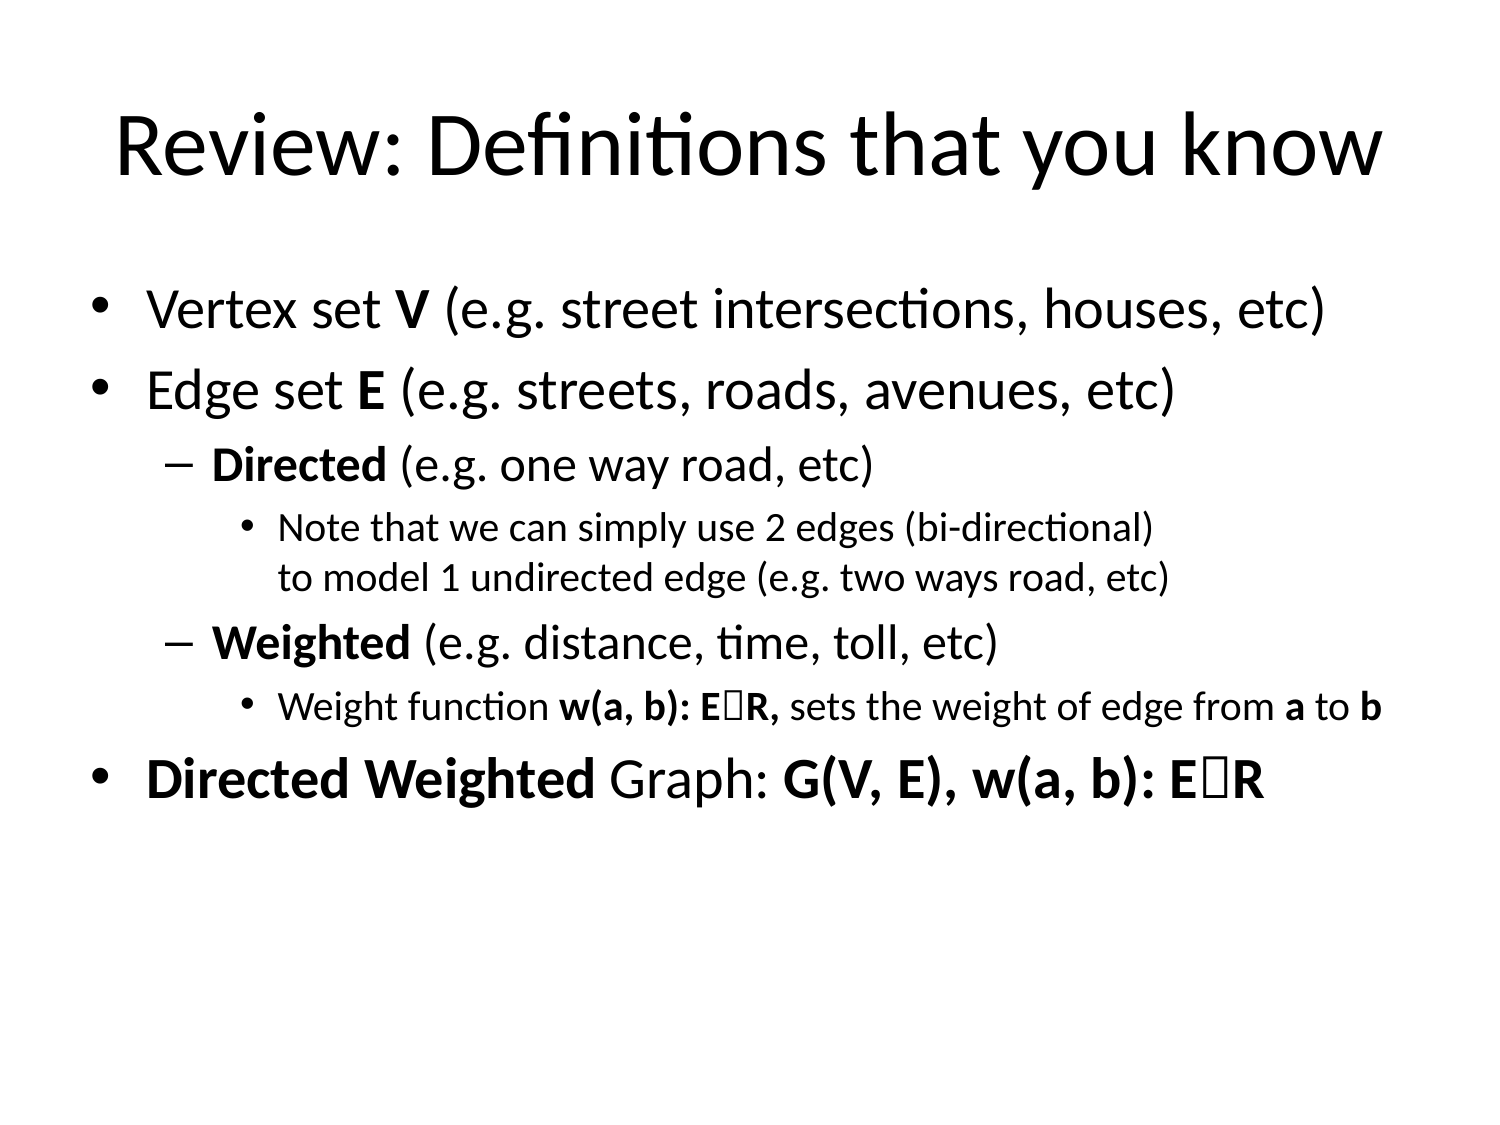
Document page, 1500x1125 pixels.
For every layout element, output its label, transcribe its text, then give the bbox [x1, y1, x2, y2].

list Vertex set V (e.g. street intersections, houses, etc) Edge set E (e.g. streets, roads, avenues, etc) Directed (e.g. one way road, etc) Note that we can simply use 2 edges (bi-directional) to model 1 undirected edge (e.g. two ways road, etc) Weighted (e.g. distance, time, toll, etc) Weight function w(a, b): ER, sets the weight of edge from a to b Directed Weighted Graph: G(V, E), w(a, b): ER [75, 262, 1425, 1005]
title Review: Definitions that you know [0, 45, 1500, 233]
